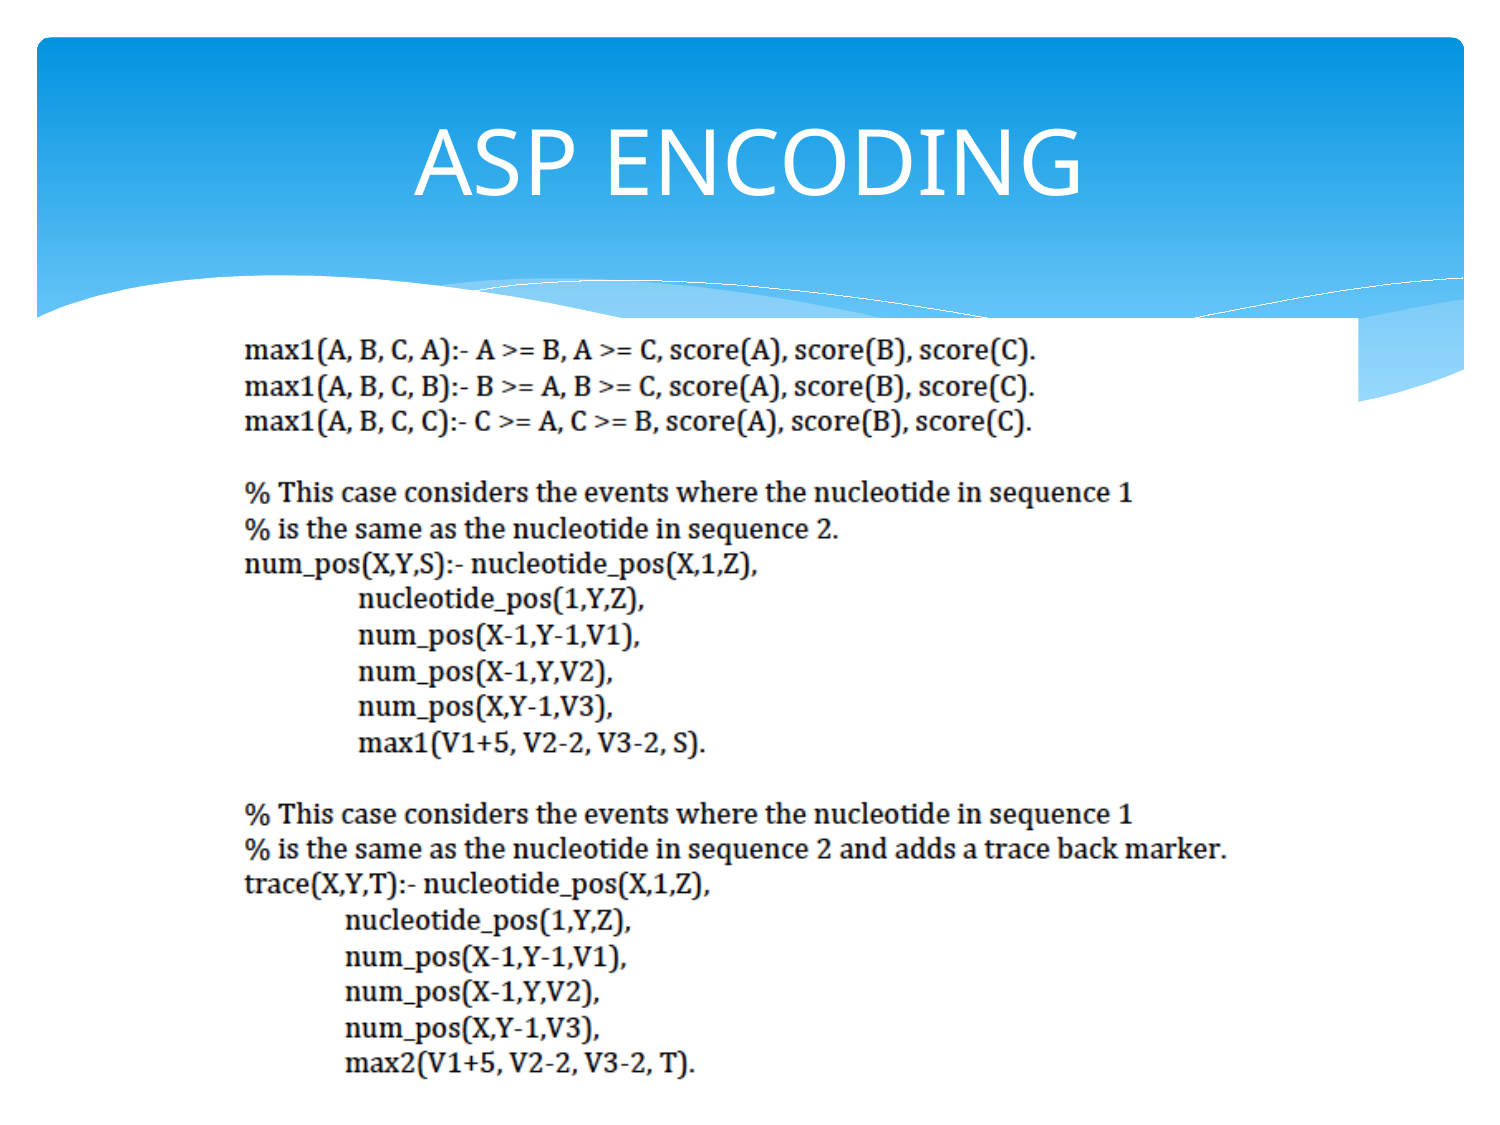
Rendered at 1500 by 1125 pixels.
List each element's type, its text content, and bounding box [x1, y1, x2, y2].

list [142, 318, 1359, 1092]
title ASP ENCODING [75, 55, 1425, 261]
